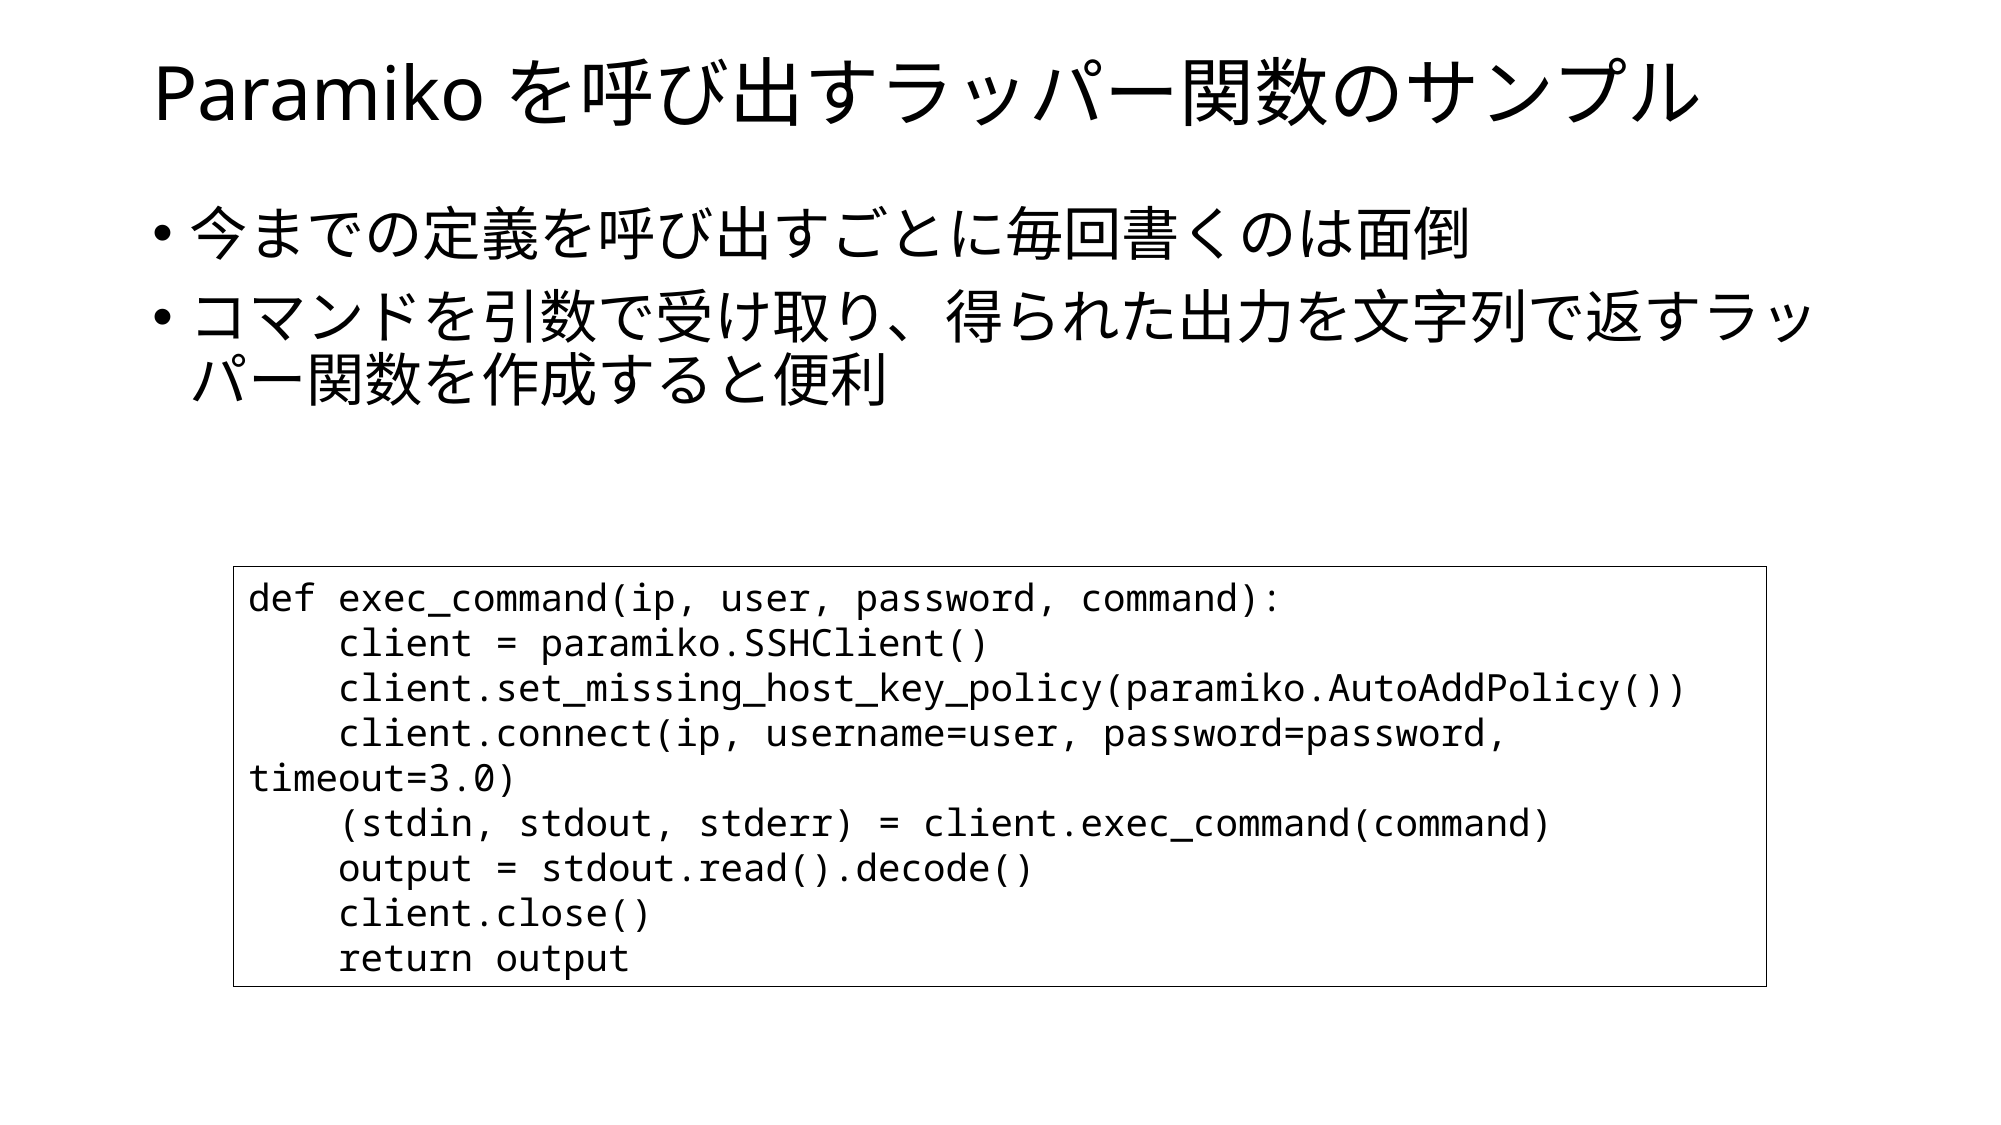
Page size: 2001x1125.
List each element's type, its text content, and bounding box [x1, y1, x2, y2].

list 今までの定義を呼び出すごとに毎回書くのは面倒 コマンドを引数で受け取り、得られた出力を文字列で返すラッパー関数を作成すると便利 [137, 197, 1863, 1097]
text_box def exec_command(ip, user, password, command): client = paramiko.SSHClient() client.set_missing_host_key_policy(paramiko.AutoAddPolicy()) client.connect(ip, username=user, password=password, timeout=3.0) (stdin, stdout, stderr) = client.exec_command(command) output = stdout.read().decode() client.close() return output [233, 566, 1767, 987]
title Paramikoを呼び出すラッパー関数のサンプル [137, 28, 1863, 163]
